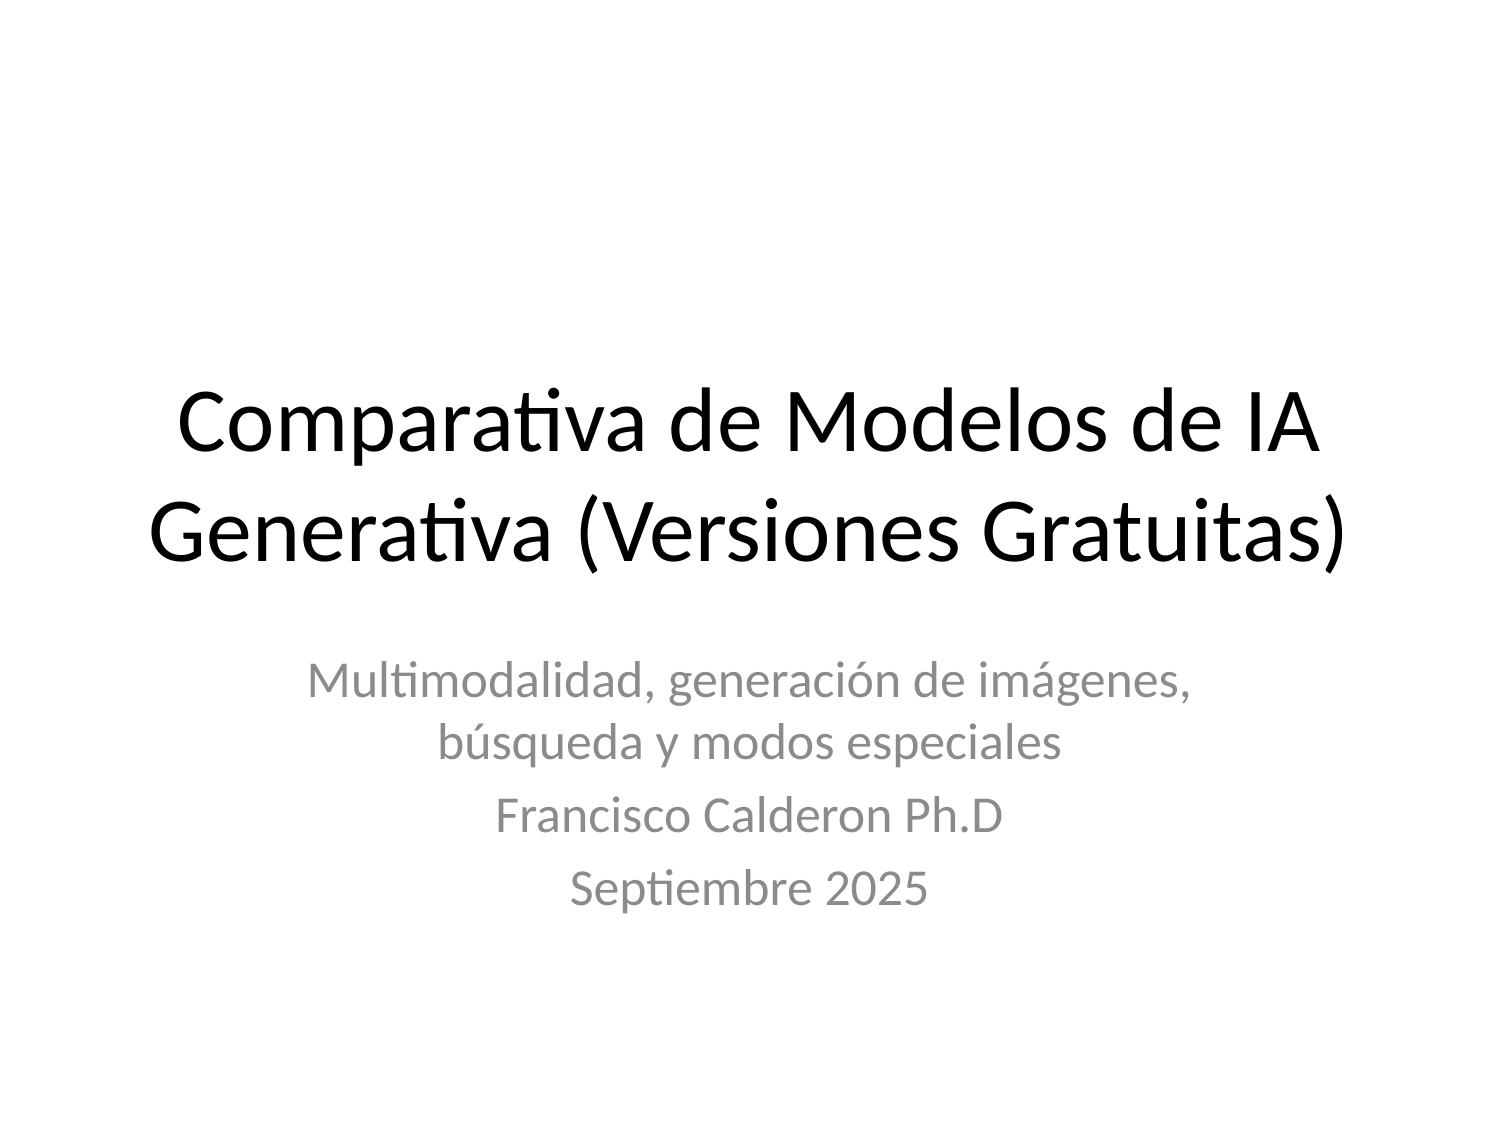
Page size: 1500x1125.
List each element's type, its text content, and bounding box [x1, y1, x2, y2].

title Comparativa de Modelos de IA Generativa (Versiones Gratuitas) [112, 349, 1388, 591]
subtitle Multimodalidad, generación de imágenes, búsqueda y modos especiales Francisco Calderon Ph.D Septiembre 2025 [225, 637, 1275, 925]
